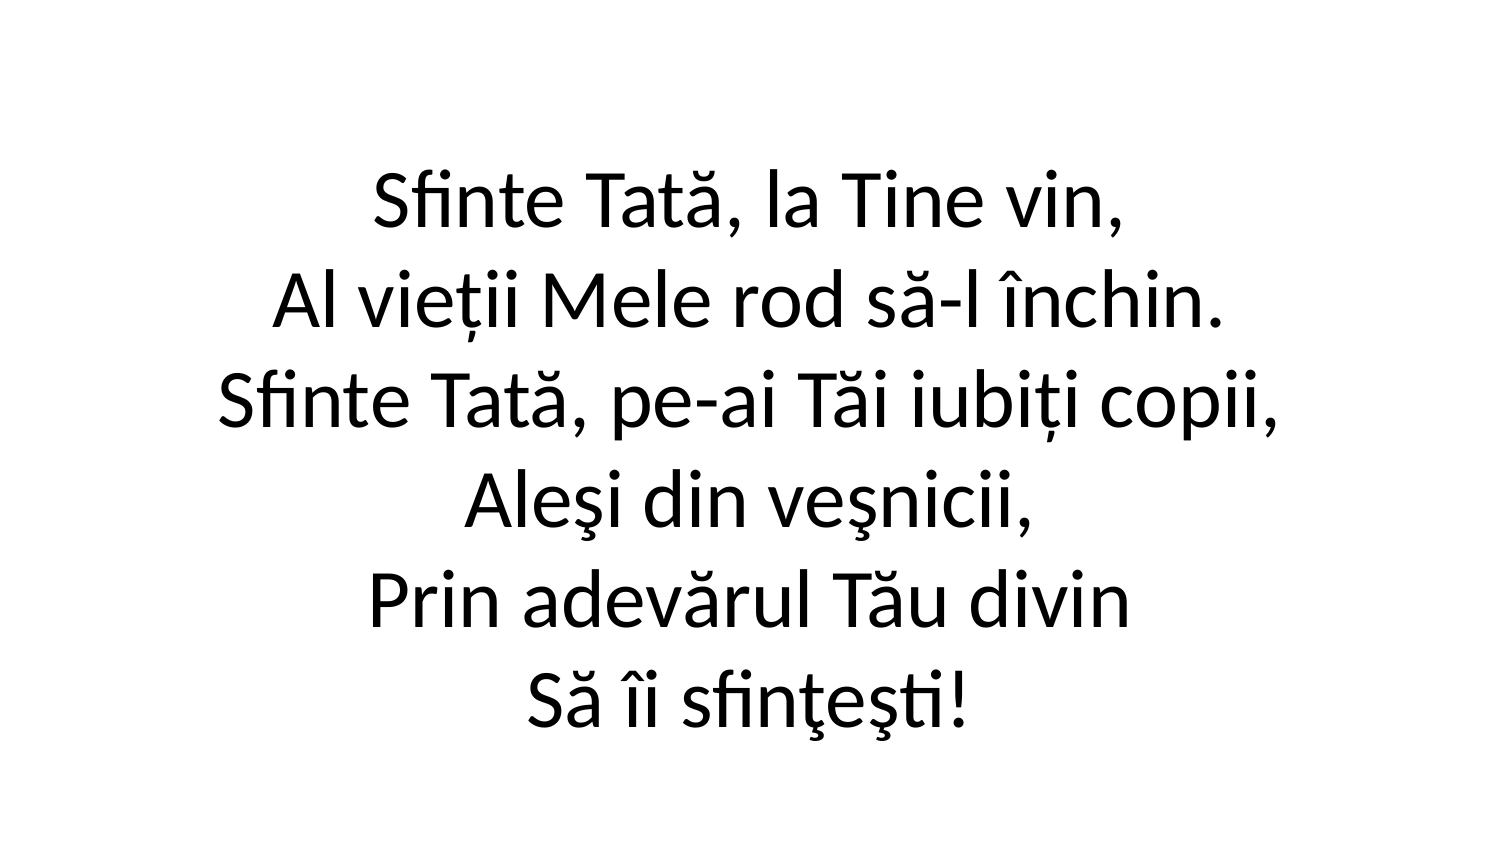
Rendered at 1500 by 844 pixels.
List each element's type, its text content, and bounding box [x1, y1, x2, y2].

text_box Sfinte Tată, la Tine vin, Al vieții Mele rod să-l închin. Sfinte Tată, pe-ai Tăi iubiți copii, Aleşi din veşnicii, Prin adevărul Tău divin Să îi sfinţeşti! [202, 92, 1297, 752]
